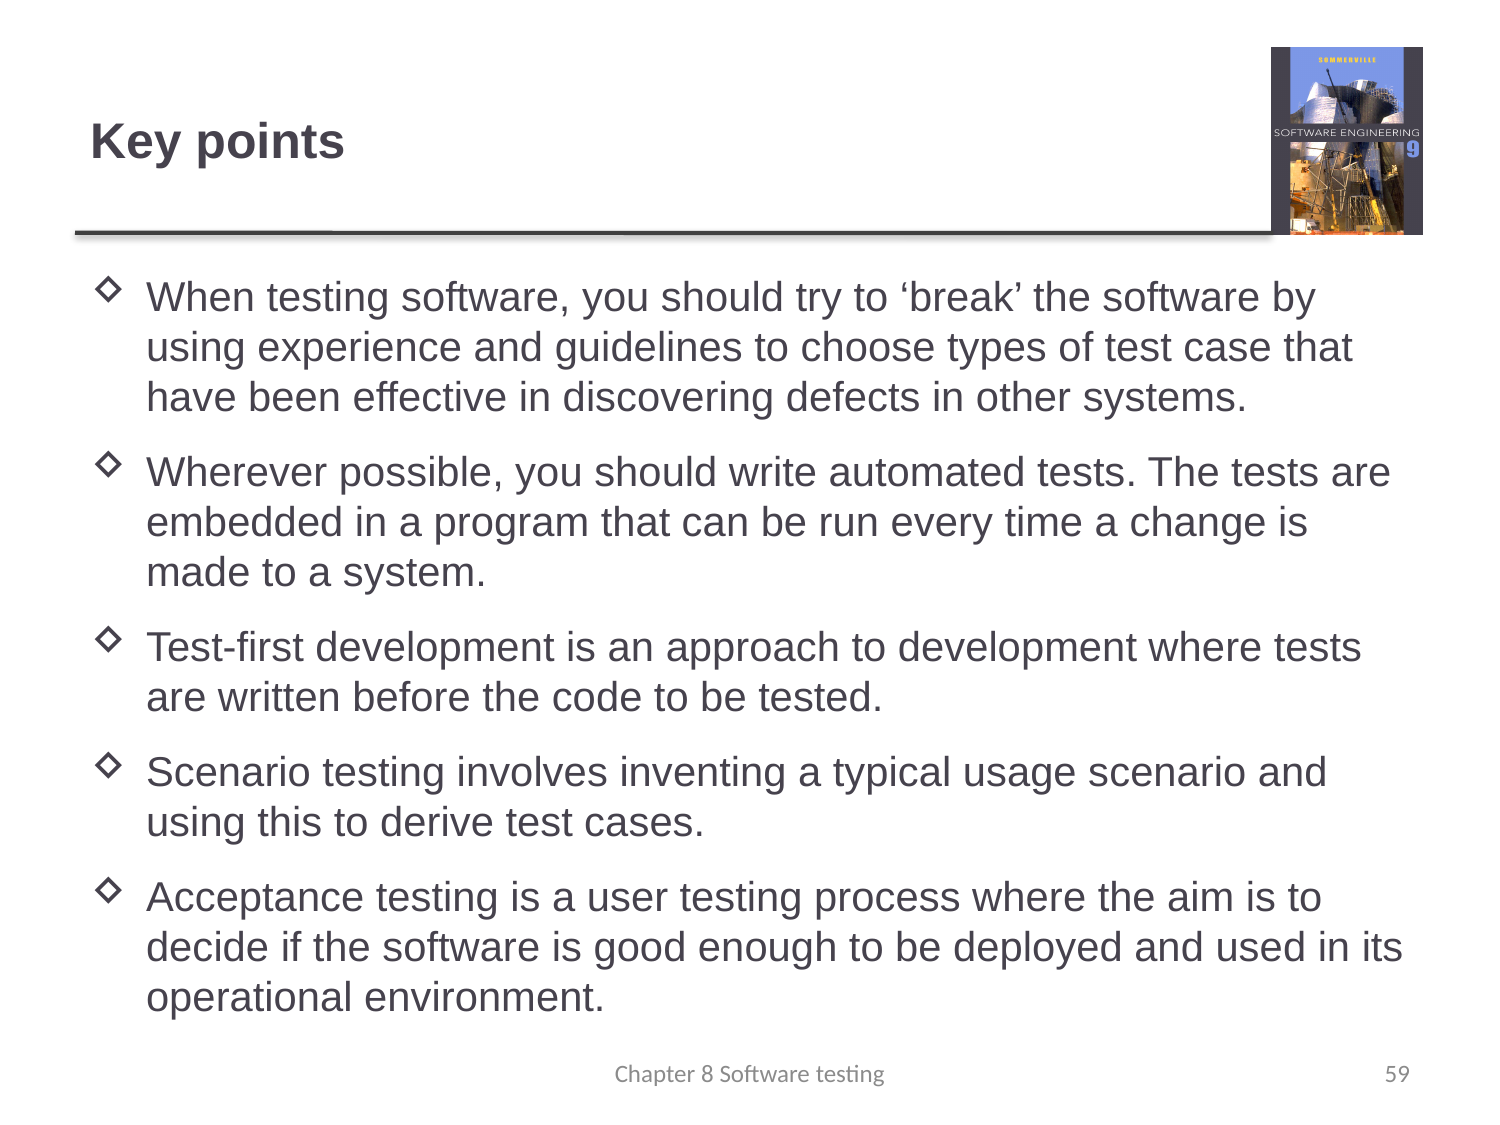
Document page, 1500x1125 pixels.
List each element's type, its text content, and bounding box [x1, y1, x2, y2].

slide_number 59 [1074, 1042, 1425, 1103]
footer Chapter 8 Software testing [512, 1042, 988, 1103]
title Key points [74, 44, 1272, 233]
list When testing software, you should try to ‘break’ the software by using experience and guidelines to choose types of test case that have been effective in discovering defects in other systems. Wherever possible, you should write automated tests. The tests are embedded in a program that can be run every time a change is made to a system. Test-first development is an approach to development where tests are written before the code to be tested. Scenario testing involves inventing a typical usage scenario and using this to derive test cases. Acceptance testing is a user testing process where the aim is to decide if the software is good enough to be deployed and used in its operational environment. [75, 262, 1425, 1005]
picture [1272, 47, 1423, 235]
